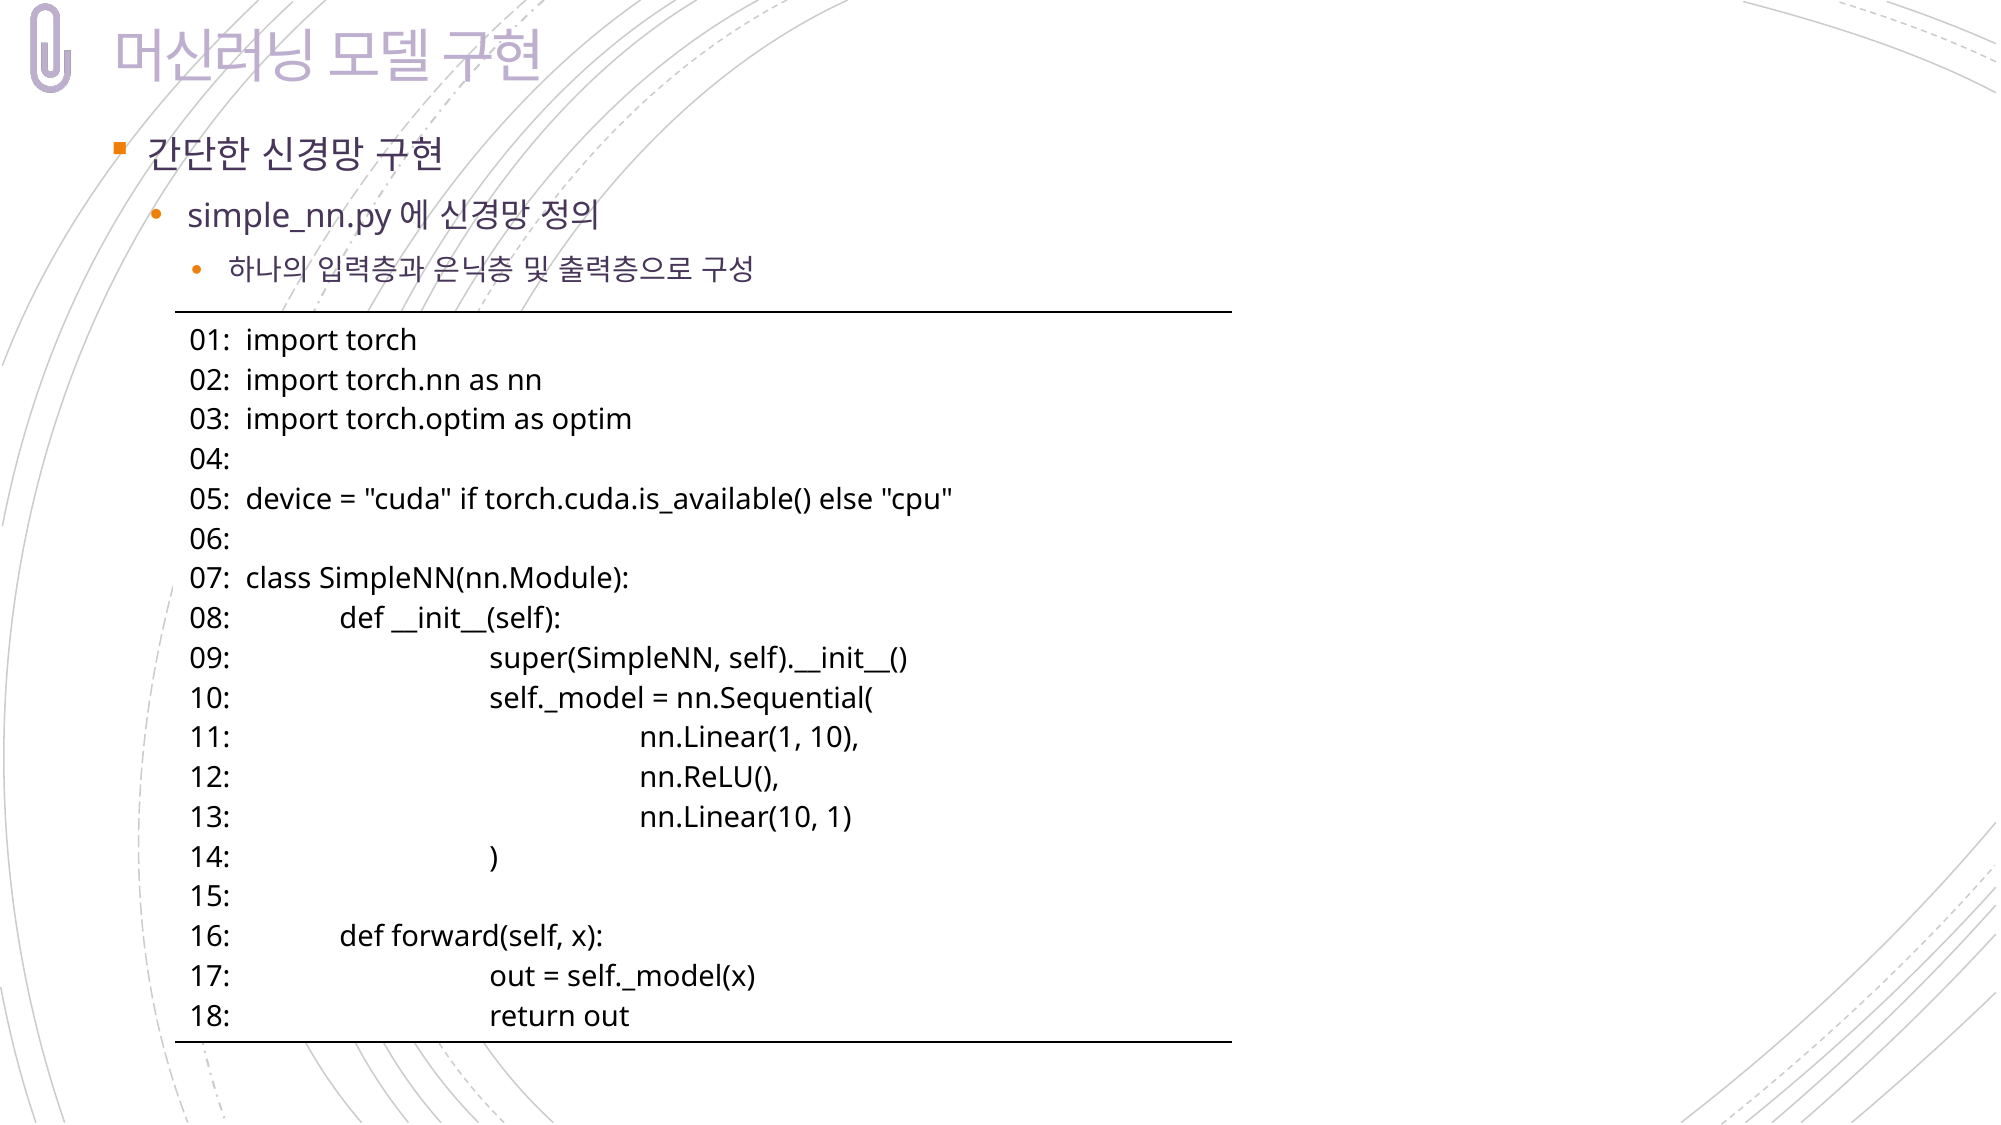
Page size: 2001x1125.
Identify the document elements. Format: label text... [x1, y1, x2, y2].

list 간단한 신경망 구현 simple_nn.py에 신경망 정의 하나의 입력층과 은닉층 및 출력층으로 구성 [95, 114, 1902, 1075]
table_header 01: import torch 02: import torch.nn as nn 03: import torch.optim as optim 04: 05: device = "cuda" if torch.cuda.is_available() else "cpu" 06: 07: class SimpleNN(nn.Module): 08: def __init__(self): 09: super(SimpleNN, self).__init__() 10: self._model = nn.Sequential( 11: nn.Linear(1, 10), 12: nn.ReLU(), 13: nn.Linear(10, 1) 14: ) 15: 16: def forward(self, x): 17: out = self._model(x) 18: return out [175, 313, 1232, 1041]
title 머신러닝 모델 구현 [95, 4, 1902, 98]
picture [0, 0, 101, 99]
